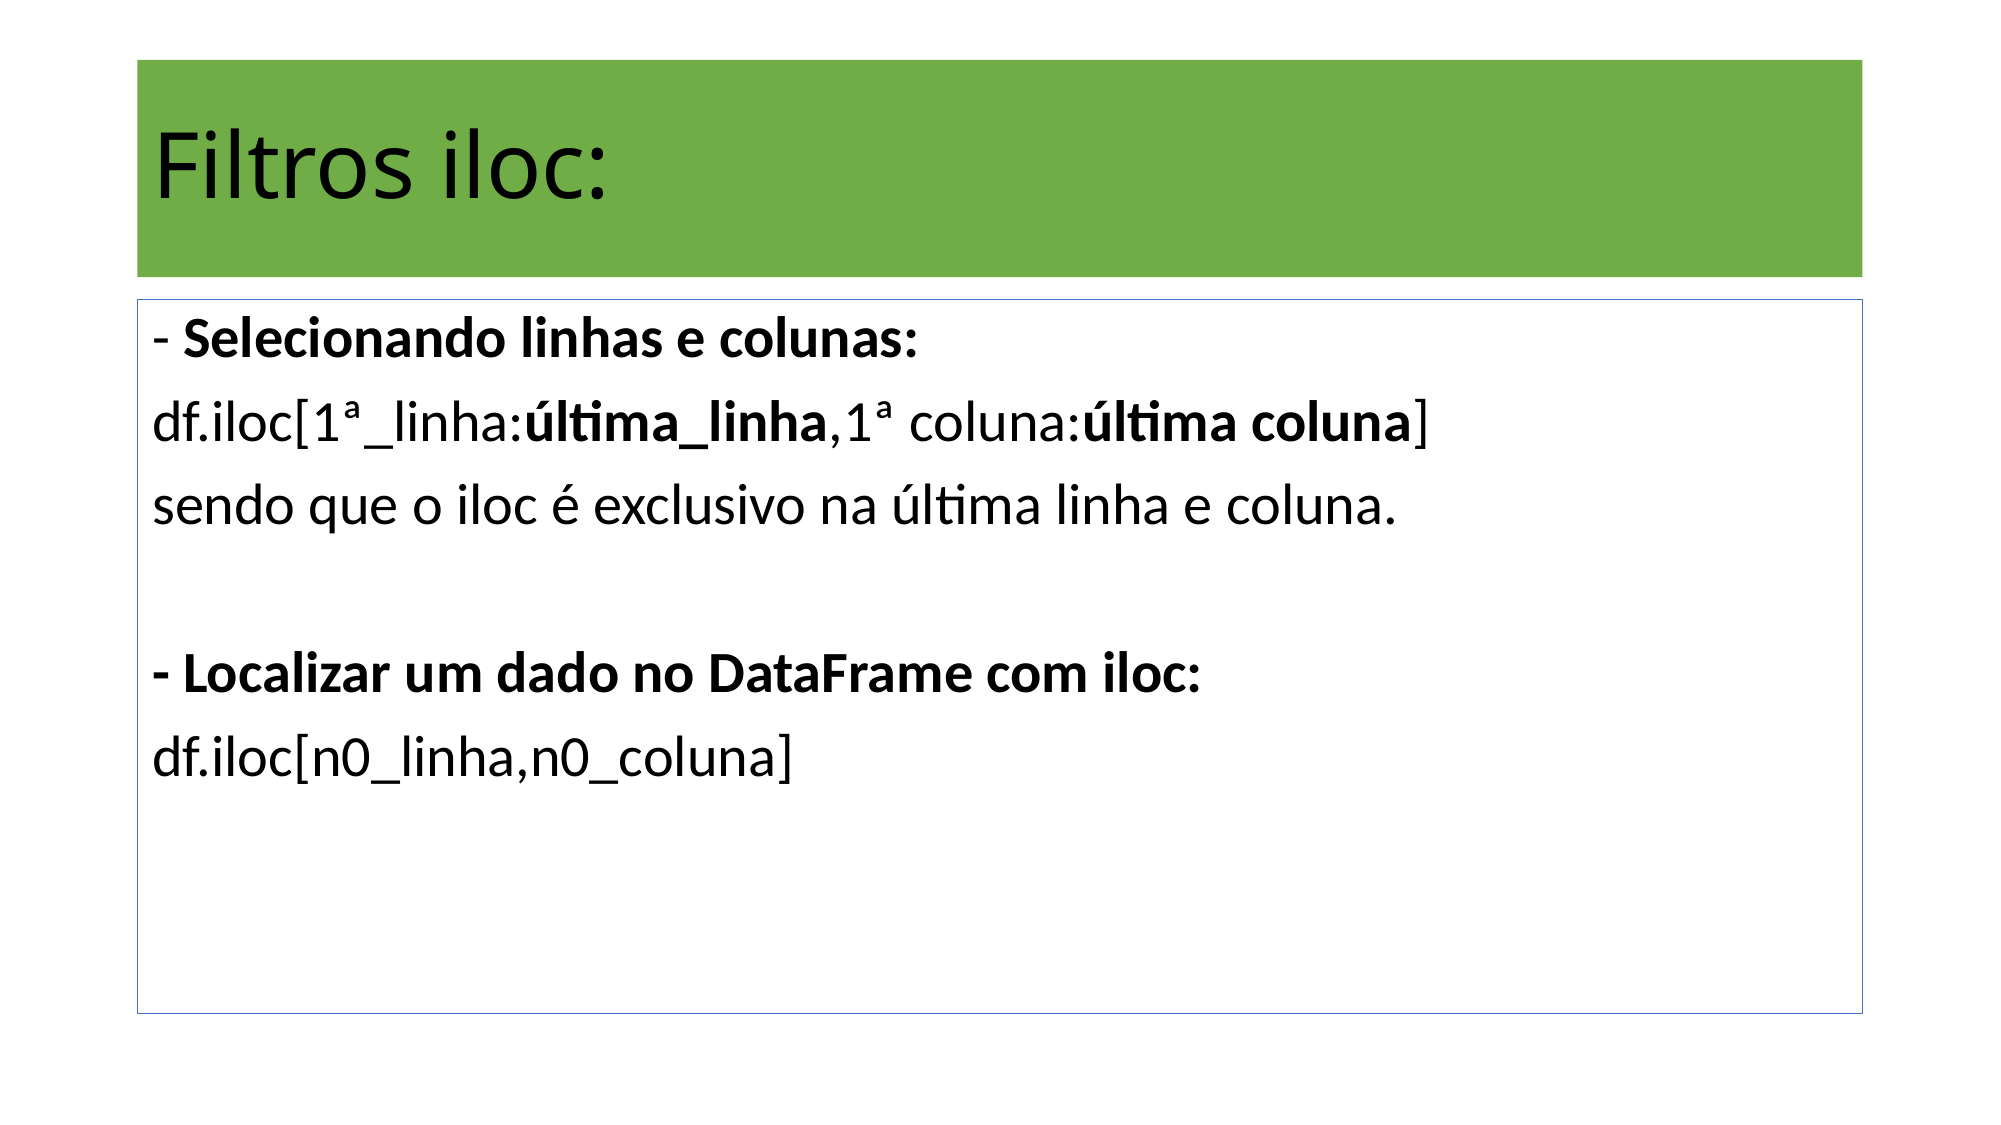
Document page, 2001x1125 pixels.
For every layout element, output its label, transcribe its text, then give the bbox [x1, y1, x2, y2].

title Filtros iloc: [137, 59, 1863, 278]
list - Selecionando linhas e colunas: df.iloc[1ª_linha:última_linha,1ª coluna:última coluna] sendo que o iloc é exclusivo na última linha e coluna. - Localizar um dado no DataFrame com iloc: df.iloc[n0_linha,n0_coluna] [137, 299, 1863, 1014]
